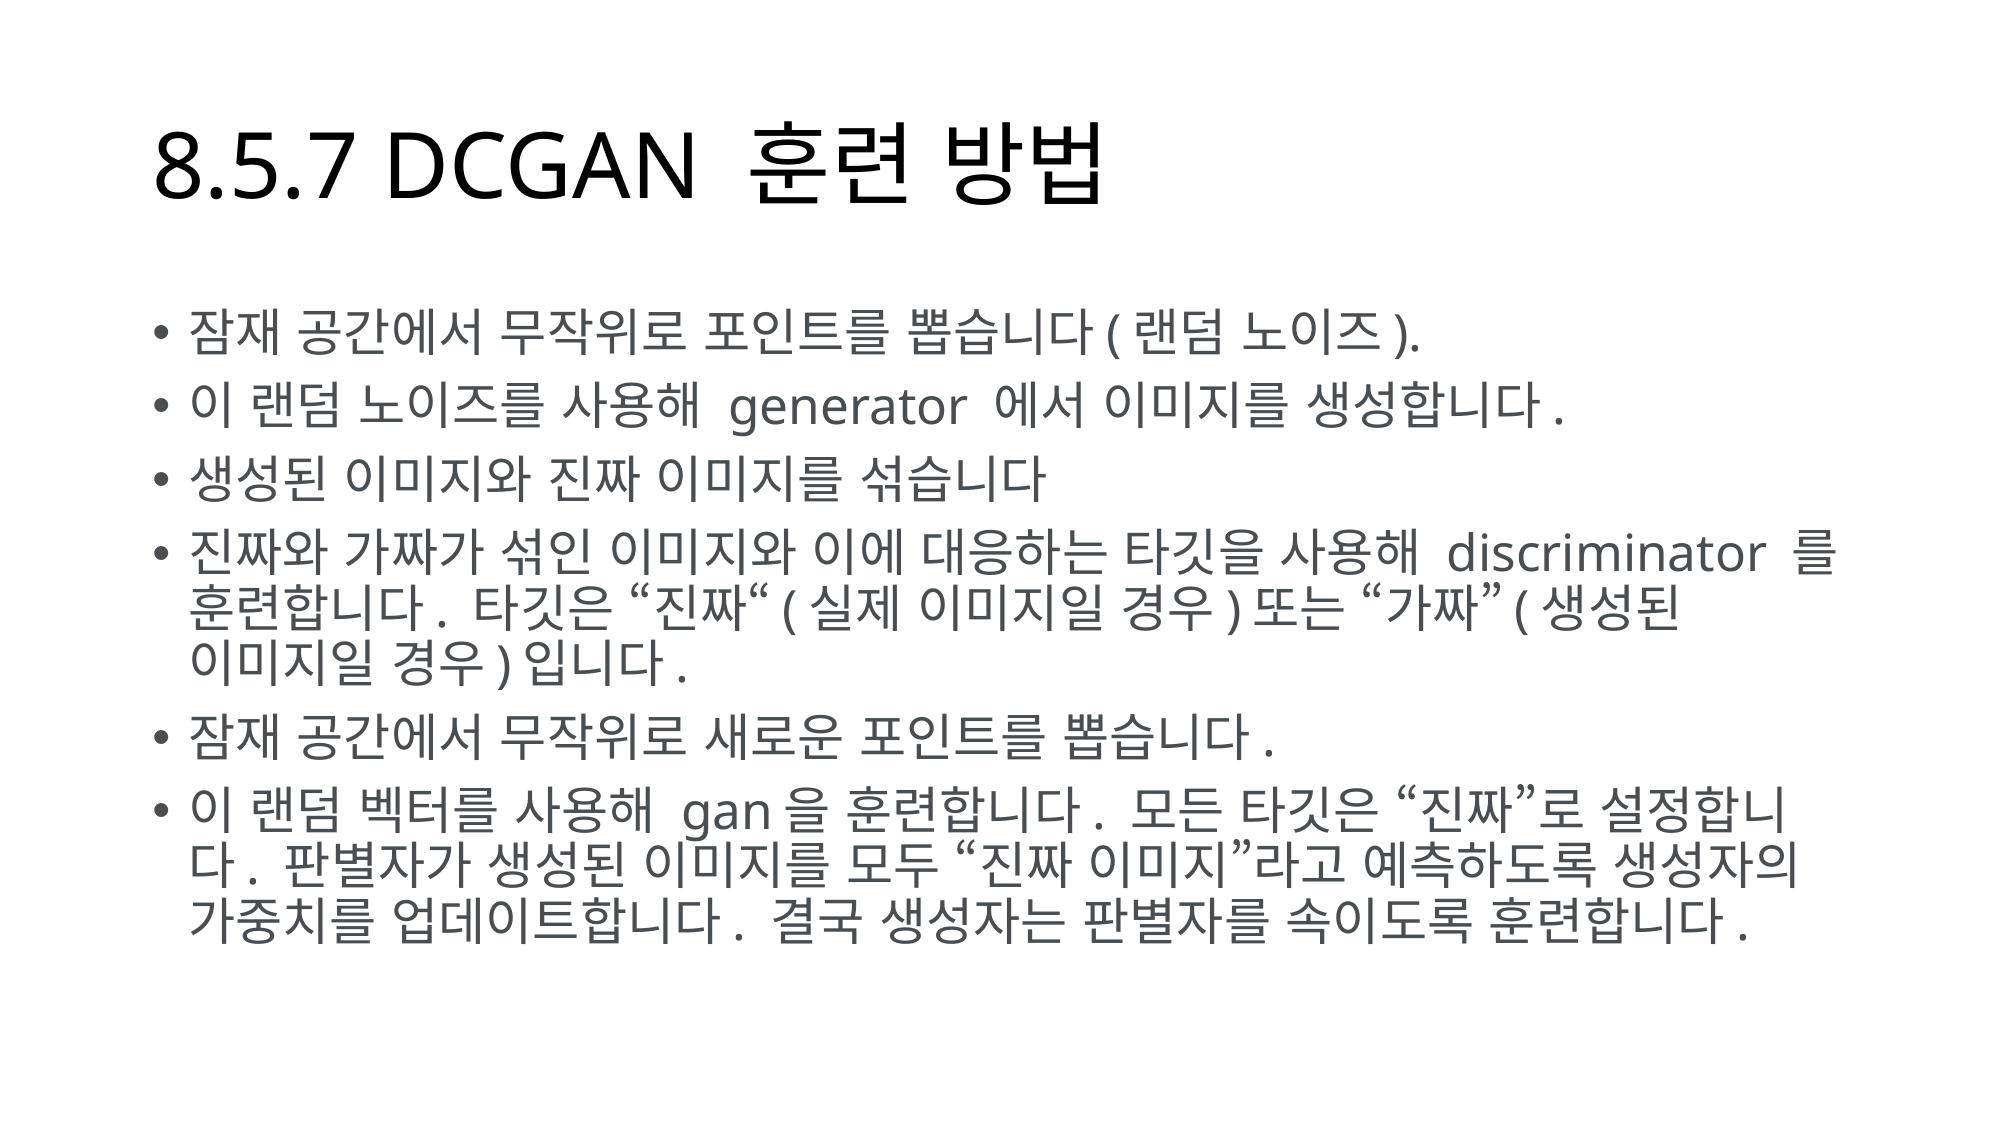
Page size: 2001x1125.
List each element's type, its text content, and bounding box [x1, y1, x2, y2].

title 8.5.7 DCGAN 훈련 방법 [137, 59, 1863, 278]
list 잠재 공간에서 무작위로 포인트를 뽑습니다(랜덤 노이즈). 이 랜덤 노이즈를 사용해 generator 에서 이미지를 생성합니다. 생성된 이미지와 진짜 이미지를 섞습니다 진짜와 가짜가 섞인 이미지와 이에 대응하는 타깃을 사용해 discriminator 를 훈련합니다. 타깃은 “진짜“(실제 이미지일 경우)또는 “가짜”(생성된 이미지일 경우)입니다. 잠재 공간에서 무작위로 새로운 포인트를 뽑습니다. 이 랜덤 벡터를 사용해 gan을 훈련합니다. 모든 타깃은 “진짜”로 설정합니다. 판별자가 생성된 이미지를 모두 “진짜 이미지”라고 예측하도록 생성자의 가중치를 업데이트합니다. 결국 생성자는 판별자를 속이도록 훈련합니다. [137, 299, 1863, 1014]
